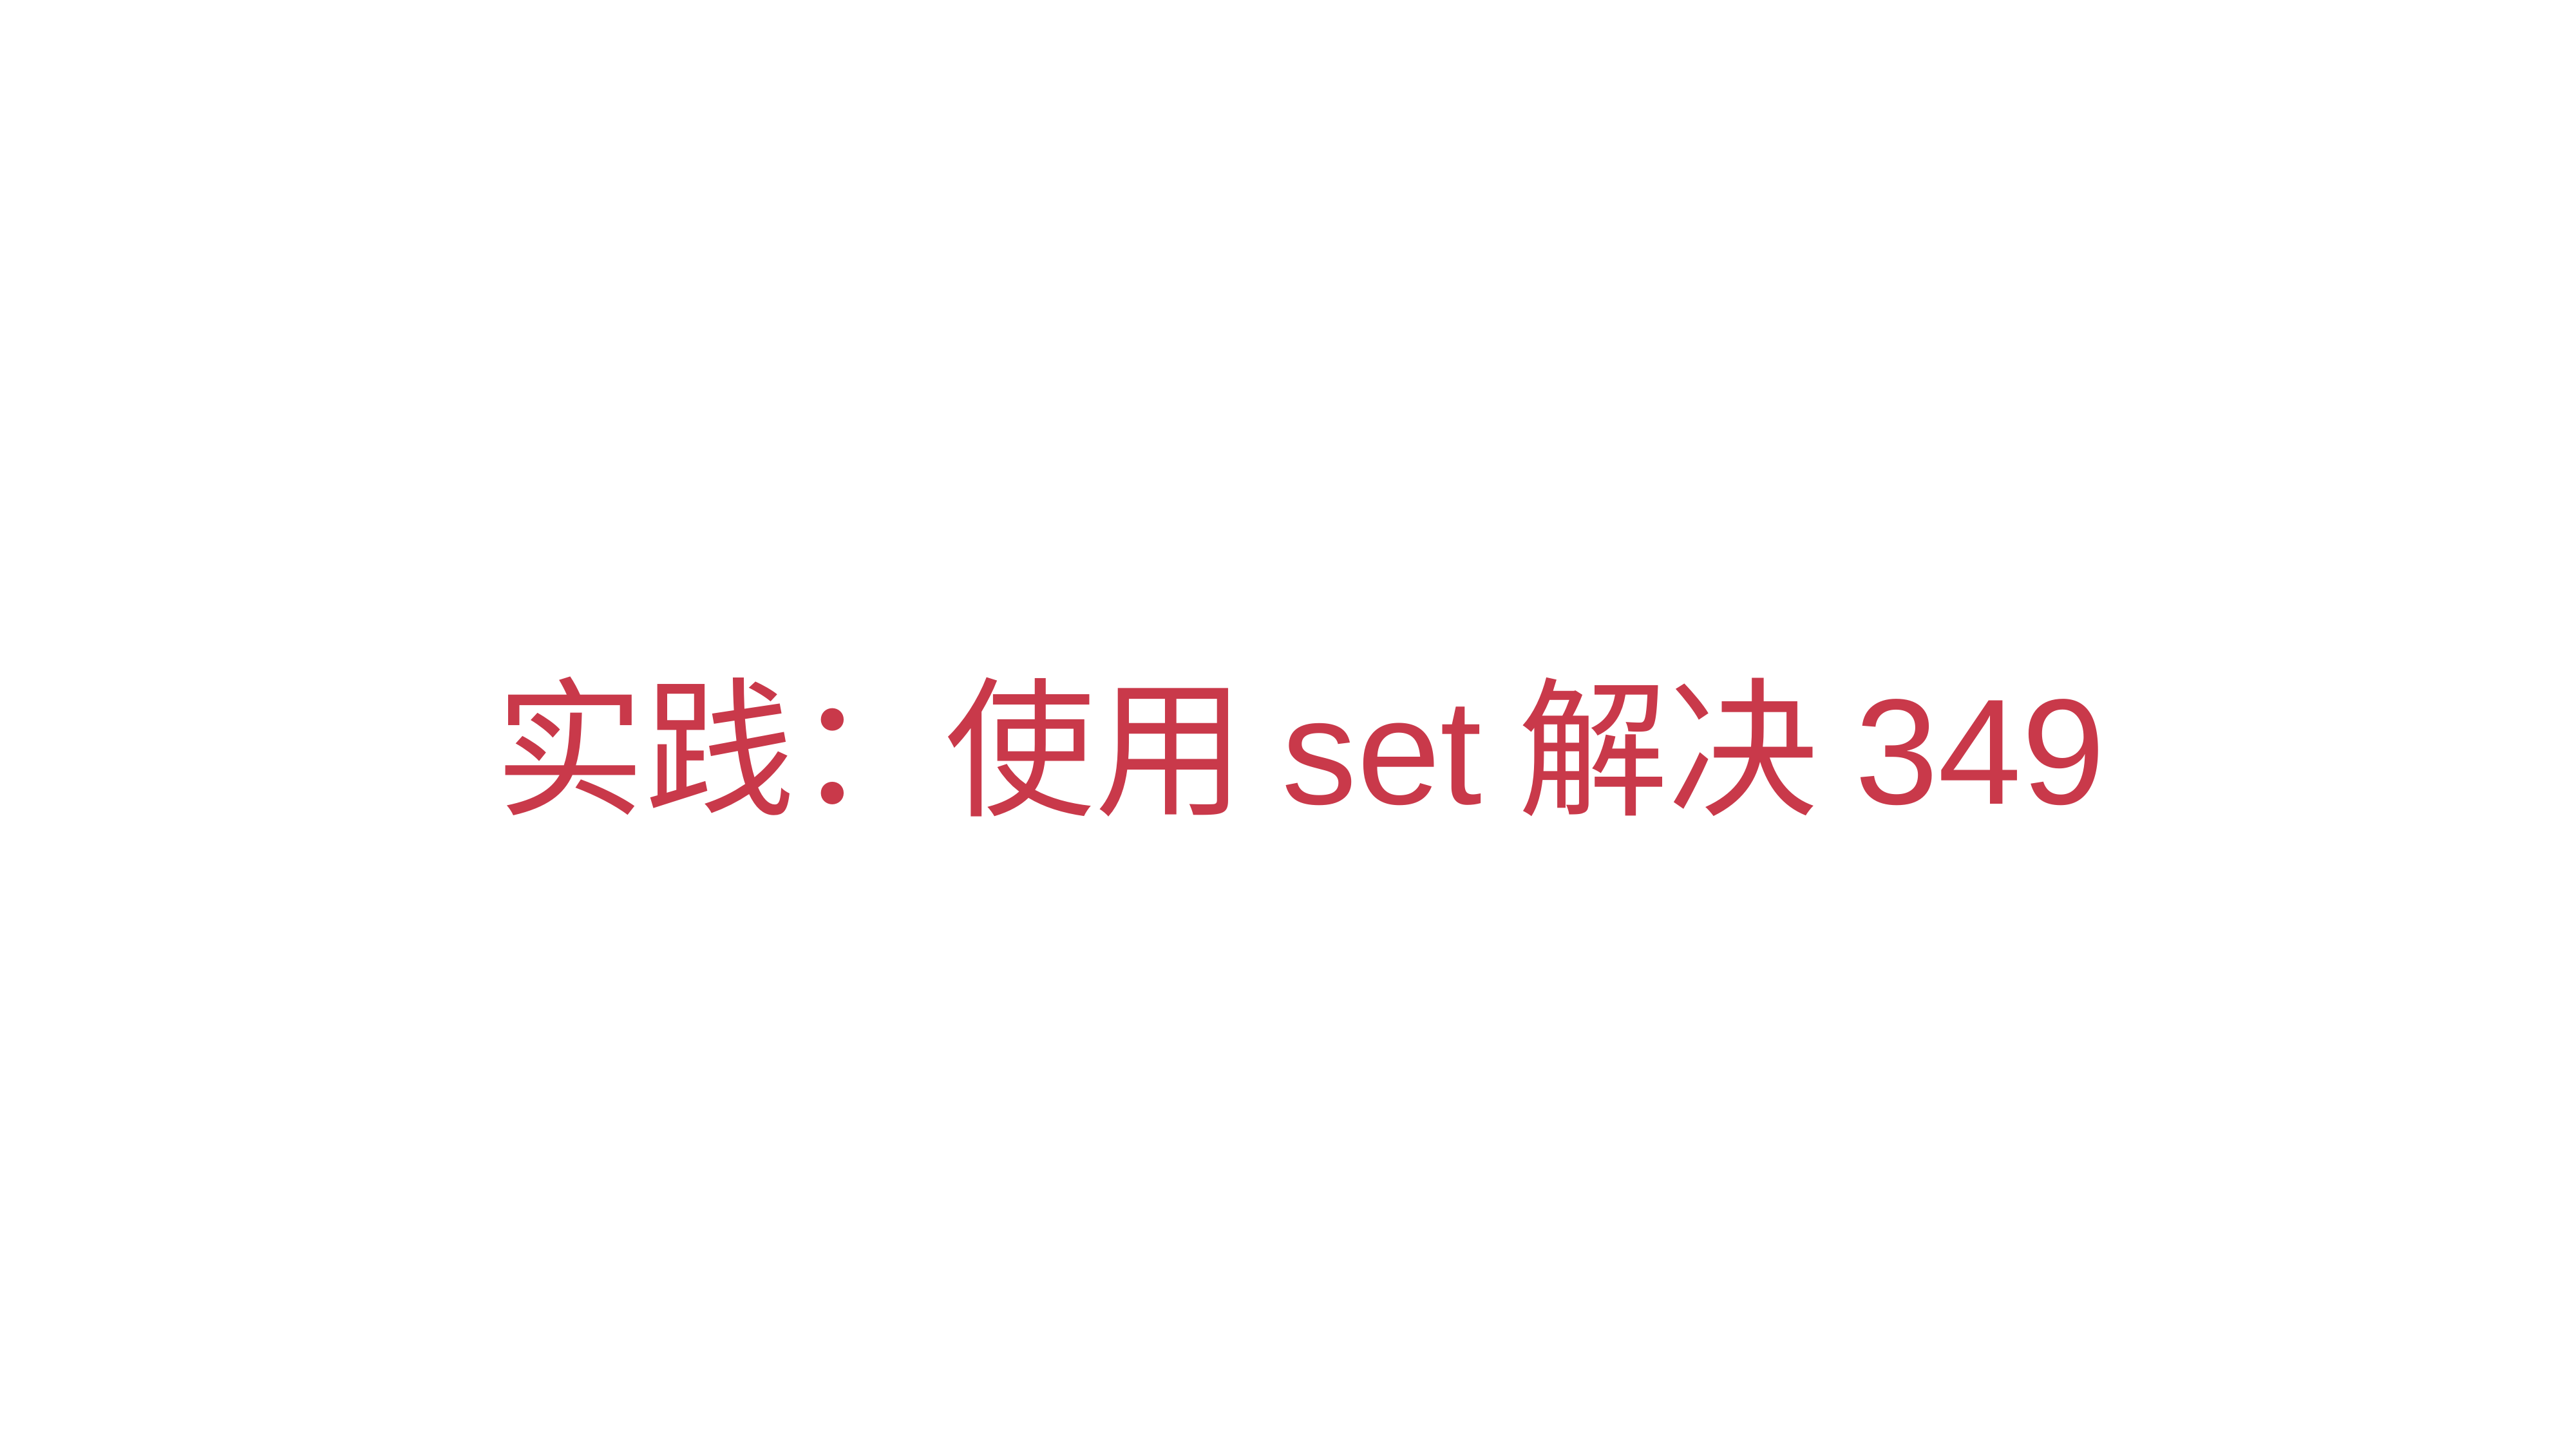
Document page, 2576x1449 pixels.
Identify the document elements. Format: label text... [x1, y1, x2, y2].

title 实践：使用set解决349 [187, 609, 2389, 840]
